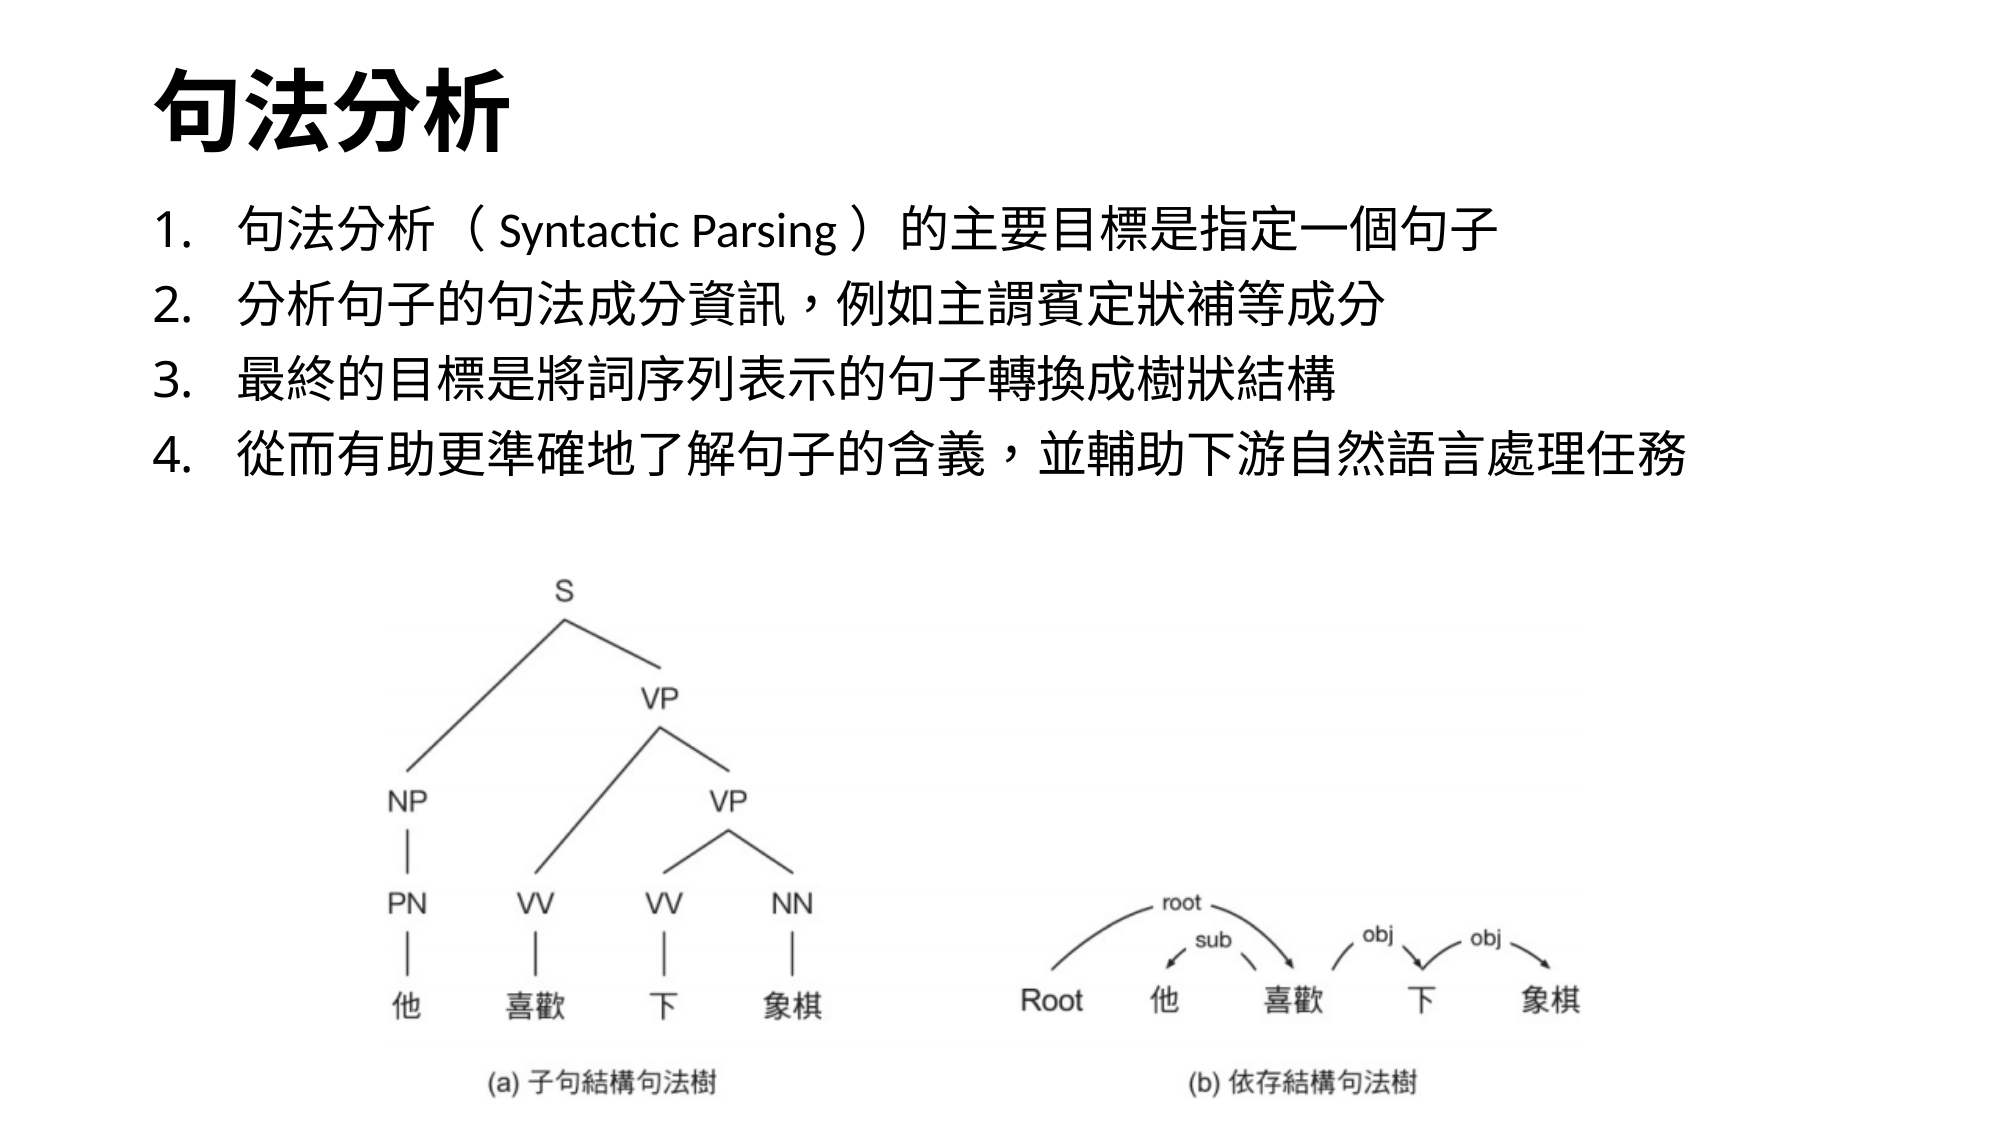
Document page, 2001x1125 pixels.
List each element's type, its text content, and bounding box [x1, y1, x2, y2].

picture [335, 512, 1665, 1125]
title 句法分析 [137, 59, 1863, 172]
list 句法分析（Syntactic Parsing）的主要目標是指定一個句子 分析句子的句法成分資訊，例如主謂賓定狀補等成分 最終的目標是將詞序列表示的句子轉換成樹狀結構 從而有助更準確地了解句子的含義，並輔助下游自然語言處理任務 [137, 197, 1863, 1077]
